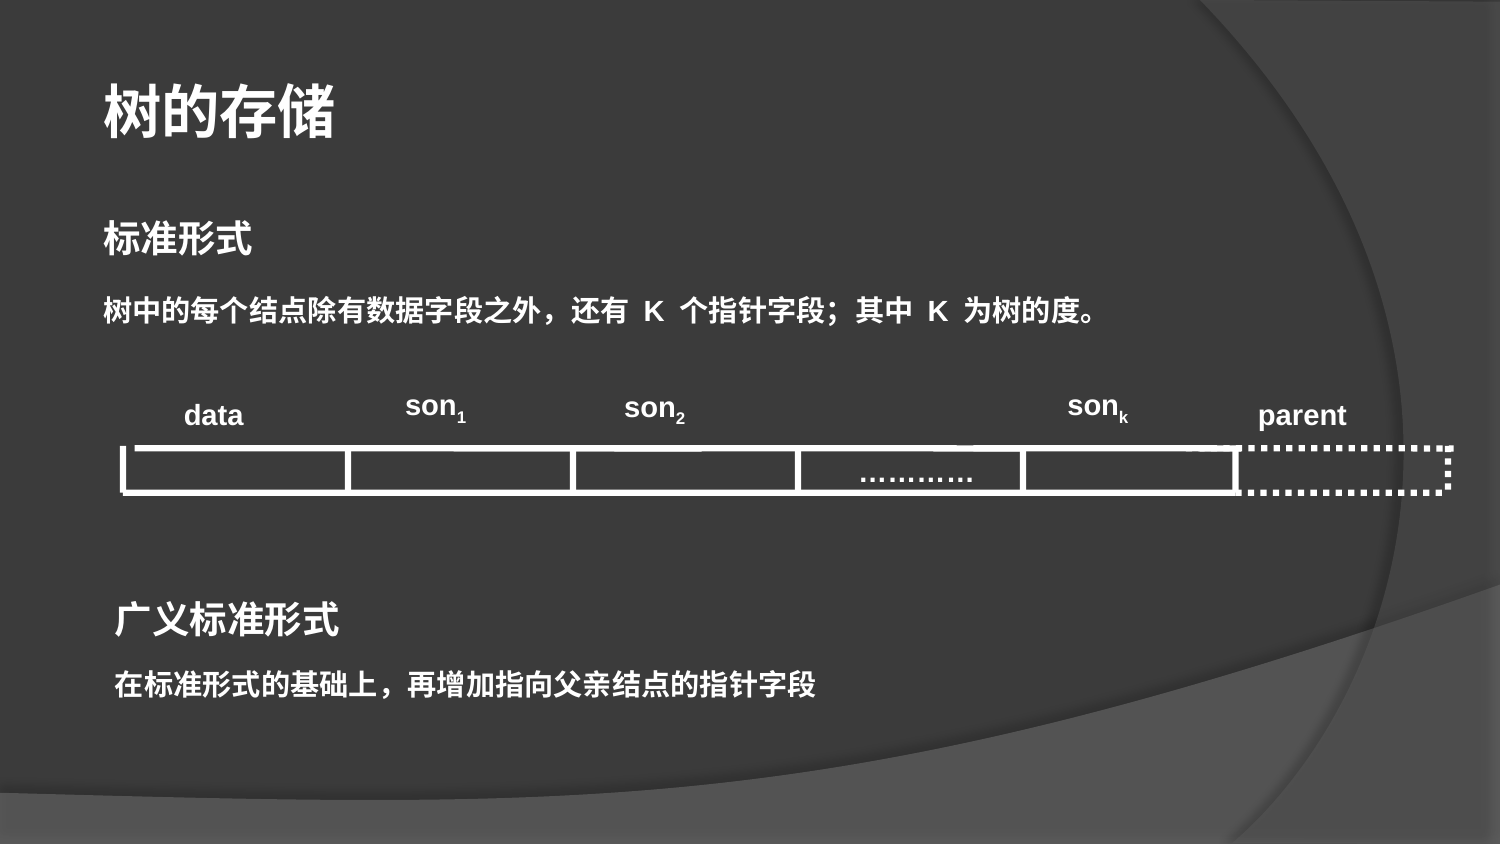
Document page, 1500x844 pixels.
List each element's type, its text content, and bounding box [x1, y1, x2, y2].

text_box parent [1243, 388, 1448, 439]
text_box 标准形式 树中的每个结点除有数据字段之外，还有 K 个指针字段；其中 K 为树的度。 [88, 185, 1424, 335]
text_box ………… [822, 445, 1011, 496]
text_box 树的存储 [88, 67, 1108, 153]
text_box son1 [390, 379, 548, 434]
text_box son2 [584, 380, 743, 436]
text_box 广义标准形式 在标准形式的基础上，再增加指向父亲结点的指针字段 [100, 575, 928, 709]
text_box data [111, 388, 411, 439]
text_box sonk [1027, 379, 1186, 434]
